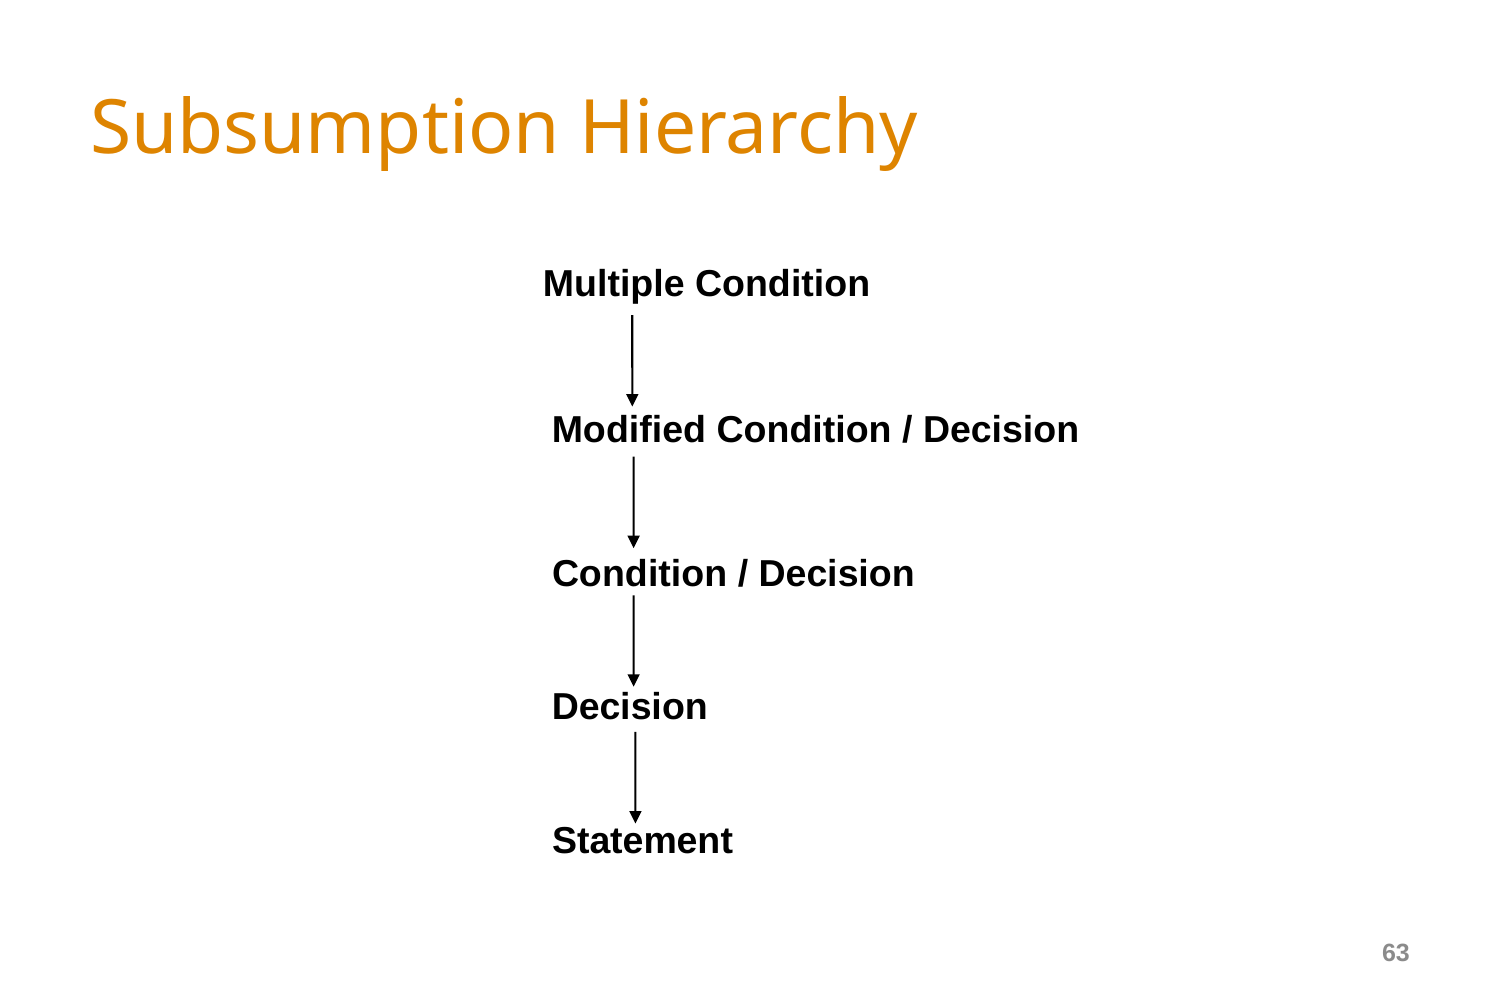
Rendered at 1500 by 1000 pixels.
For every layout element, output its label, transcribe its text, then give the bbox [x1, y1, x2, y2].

text_box [629, 731, 642, 824]
text_box [627, 456, 640, 549]
text_box Modified Condition / Decision [537, 402, 1097, 458]
text_box Decision [537, 679, 732, 735]
slide_number 63 [1074, 926, 1425, 981]
text_box Multiple Condition [528, 257, 891, 313]
text_box Condition / Decision [537, 546, 941, 602]
text_box Statement [537, 814, 766, 870]
text_box [627, 595, 640, 687]
title Subsumption Hierarchy [75, 40, 1425, 207]
text_box [626, 315, 639, 407]
